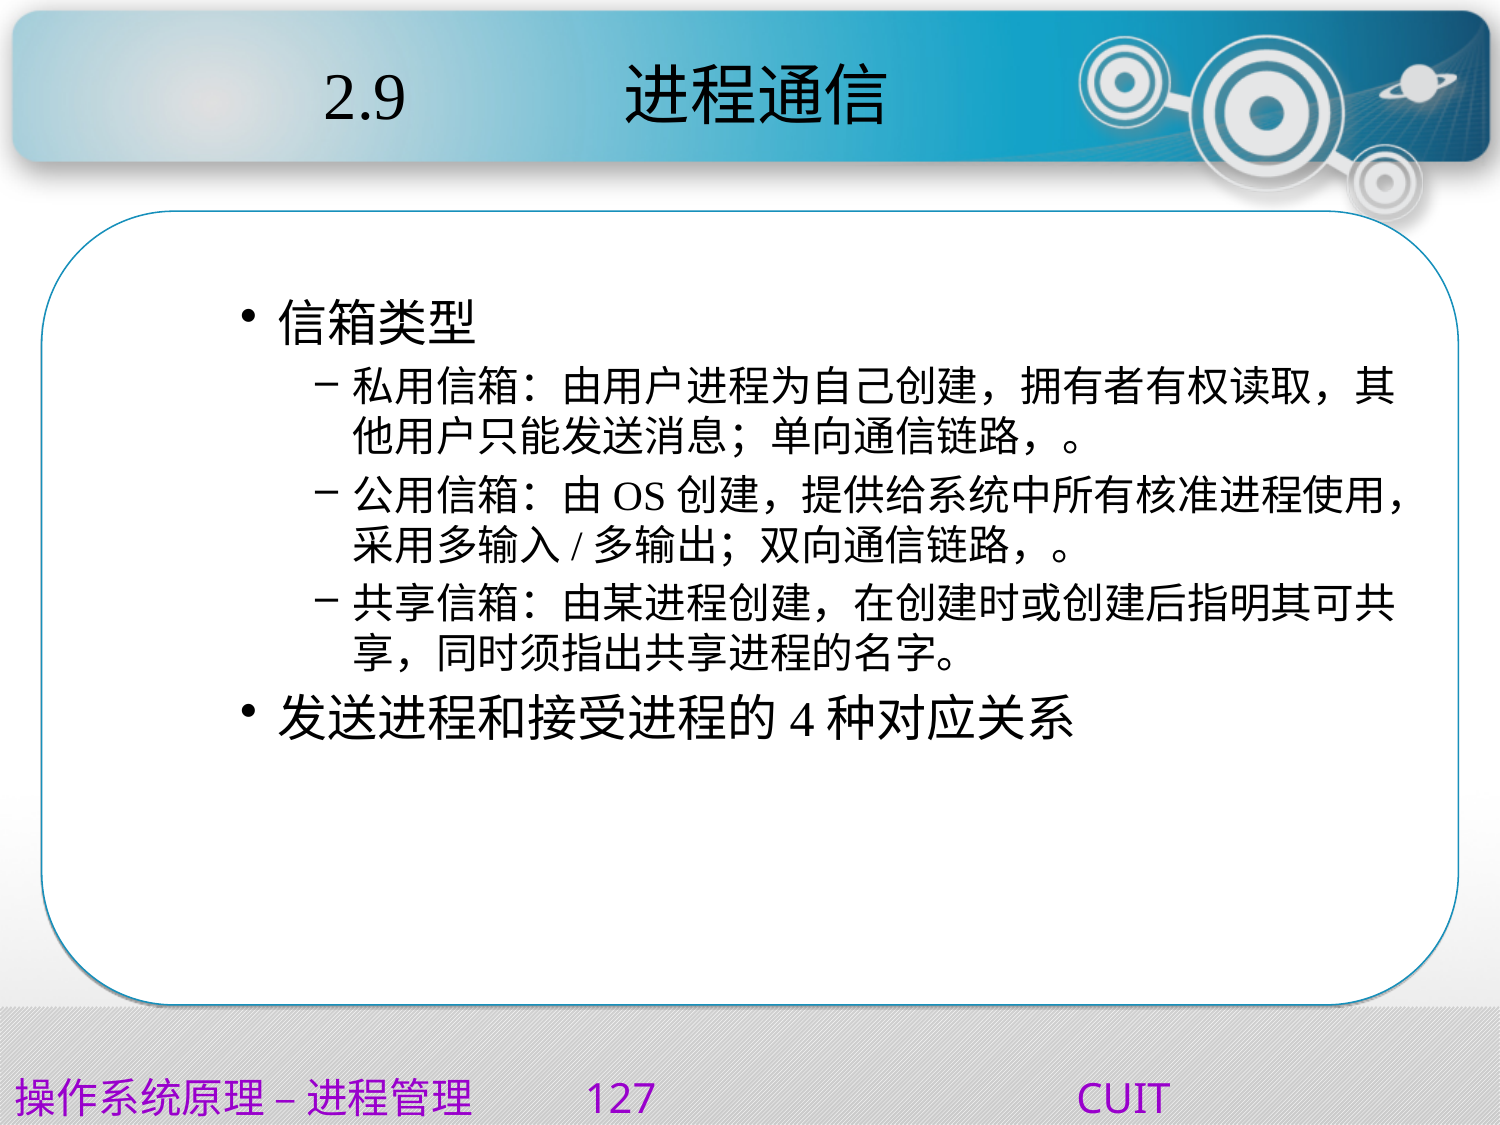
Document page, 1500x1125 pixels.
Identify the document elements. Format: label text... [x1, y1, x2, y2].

title 2.9 进程通信 [75, 45, 1140, 233]
picture [0, 0, 1500, 1006]
list 信箱类型 私用信箱：由用户进程为自己创建，拥有者有权读取，其他用户只能发送消息；单向通信链路，。 公用信箱：由OS创建，提供给系统中所有核准进程使用，采用多输入/多输出；双向通信链路，。 共享信箱：由某进程创建，在创建时或创建后指明其可共享，同时须指出共享进程的名字。 发送进程和接受进程的4种对应关系 [75, 224, 1425, 1005]
